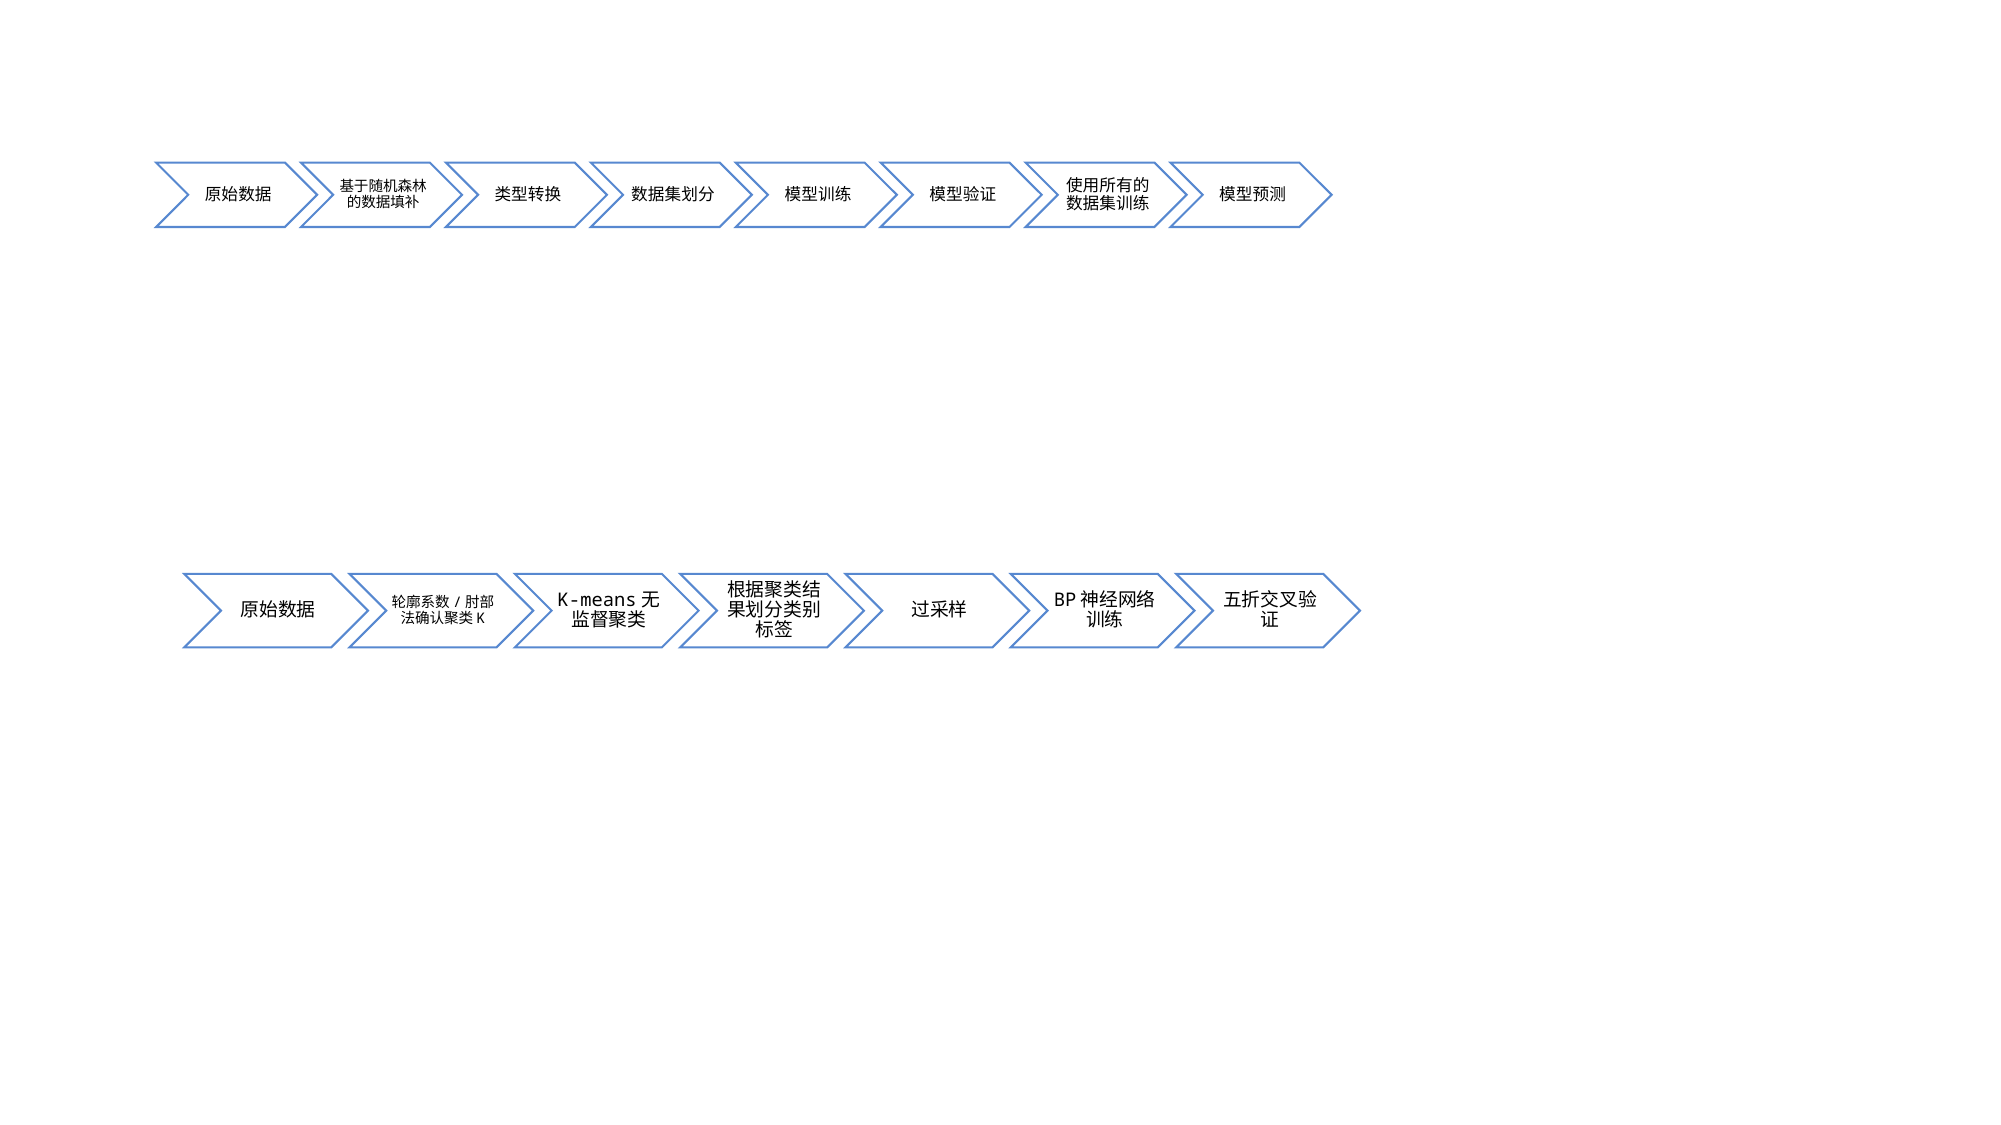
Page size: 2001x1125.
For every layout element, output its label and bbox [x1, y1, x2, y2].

text_box [155, 137, 1332, 252]
text_box [184, 553, 1360, 668]
